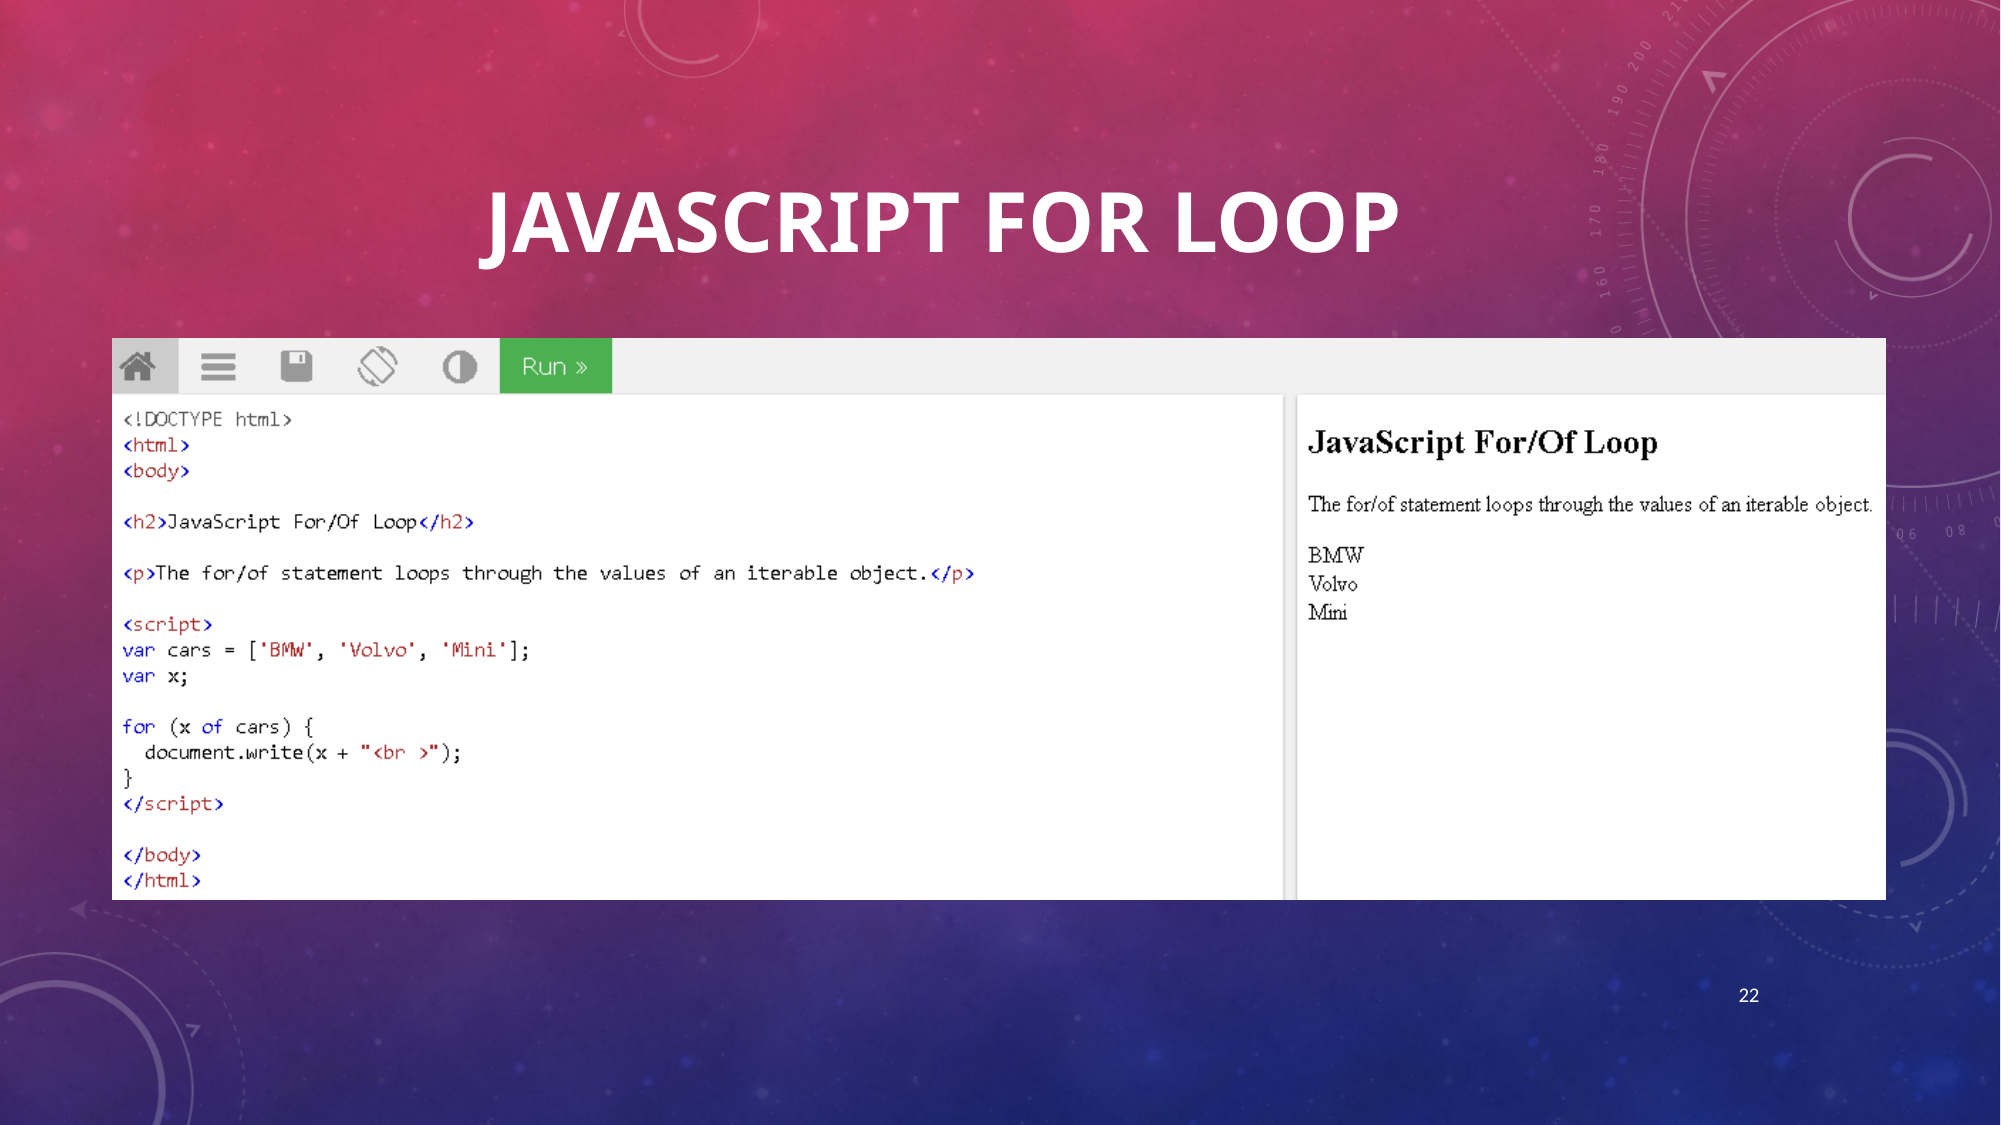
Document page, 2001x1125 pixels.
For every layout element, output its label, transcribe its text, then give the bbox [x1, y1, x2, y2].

slide_number 22 [1684, 963, 1775, 1025]
title Javascript FOR LOOP [112, 99, 1775, 338]
picture [0, 0, 2001, 1125]
